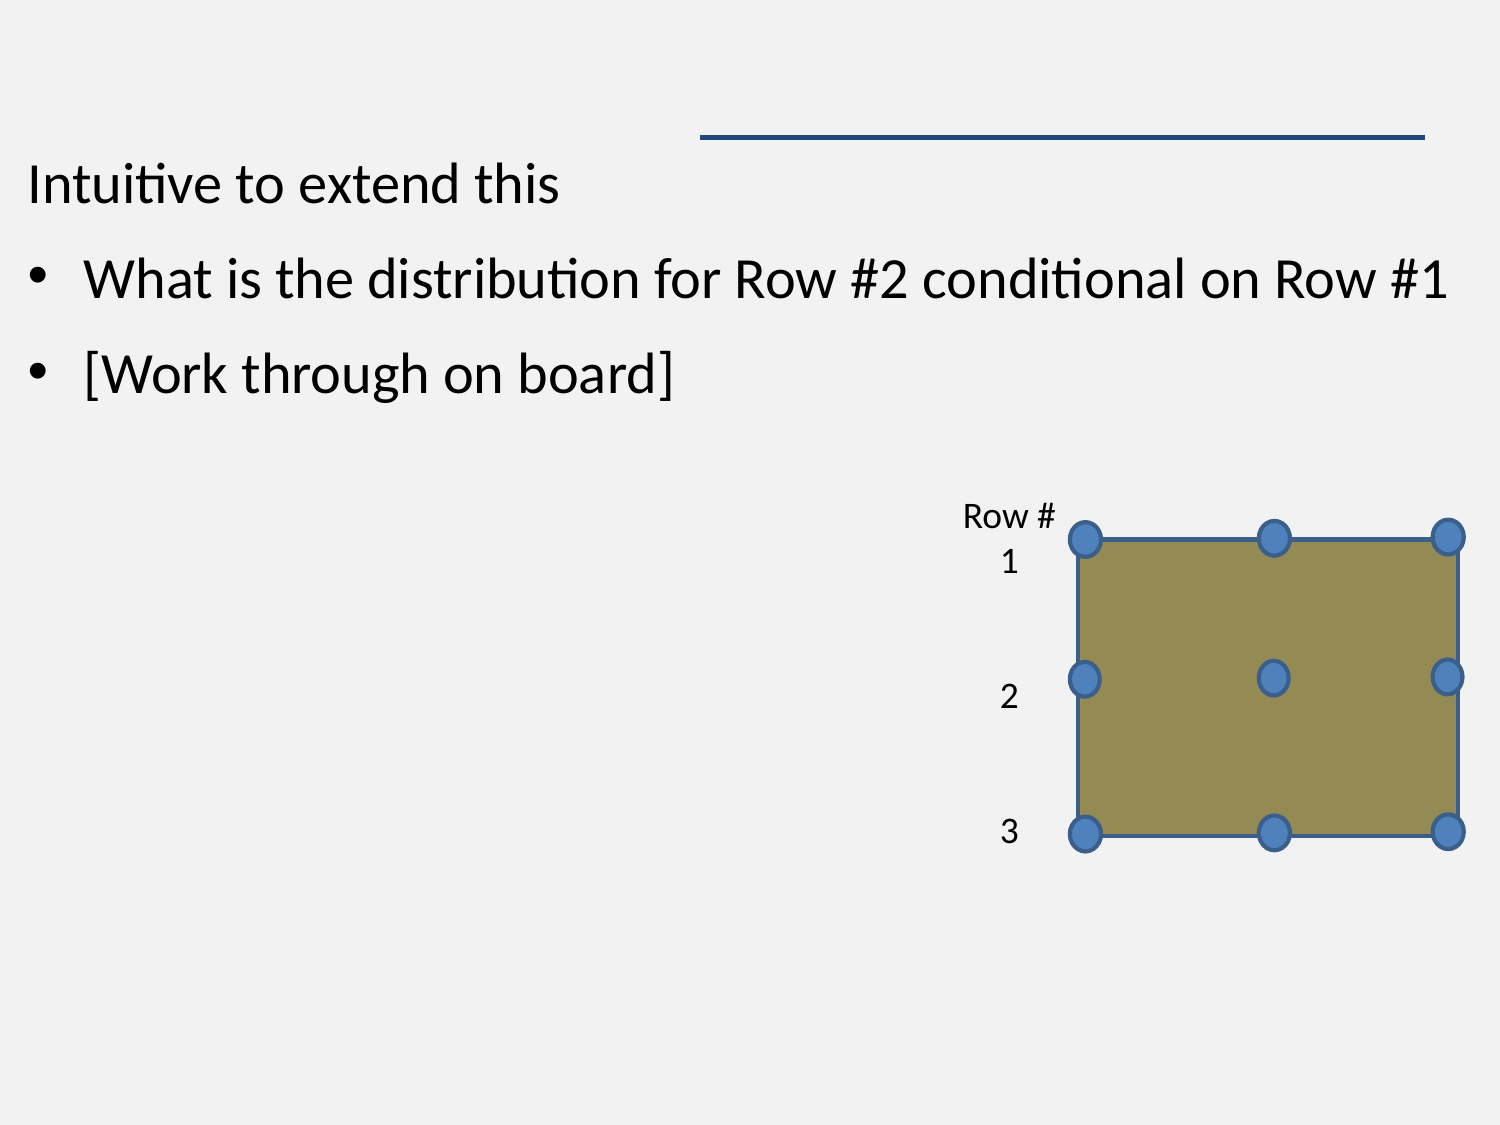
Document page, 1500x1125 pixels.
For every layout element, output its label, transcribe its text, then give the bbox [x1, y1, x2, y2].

text_box [1067, 659, 1102, 699]
text_box [1256, 658, 1291, 698]
text_box [1430, 657, 1465, 697]
text_box [1067, 520, 1104, 559]
list Intuitive to extend this What is the distribution for Row #2 conditional on Row #1 [Work through on board] [12, 137, 1488, 1113]
text_box [1430, 517, 1466, 557]
text_box Row # 1 2 3 [902, 483, 1117, 858]
text_box [1256, 518, 1293, 558]
text_box [1067, 814, 1104, 854]
text_box [1256, 813, 1293, 853]
text_box [1430, 812, 1466, 852]
text_box [1076, 537, 1460, 838]
